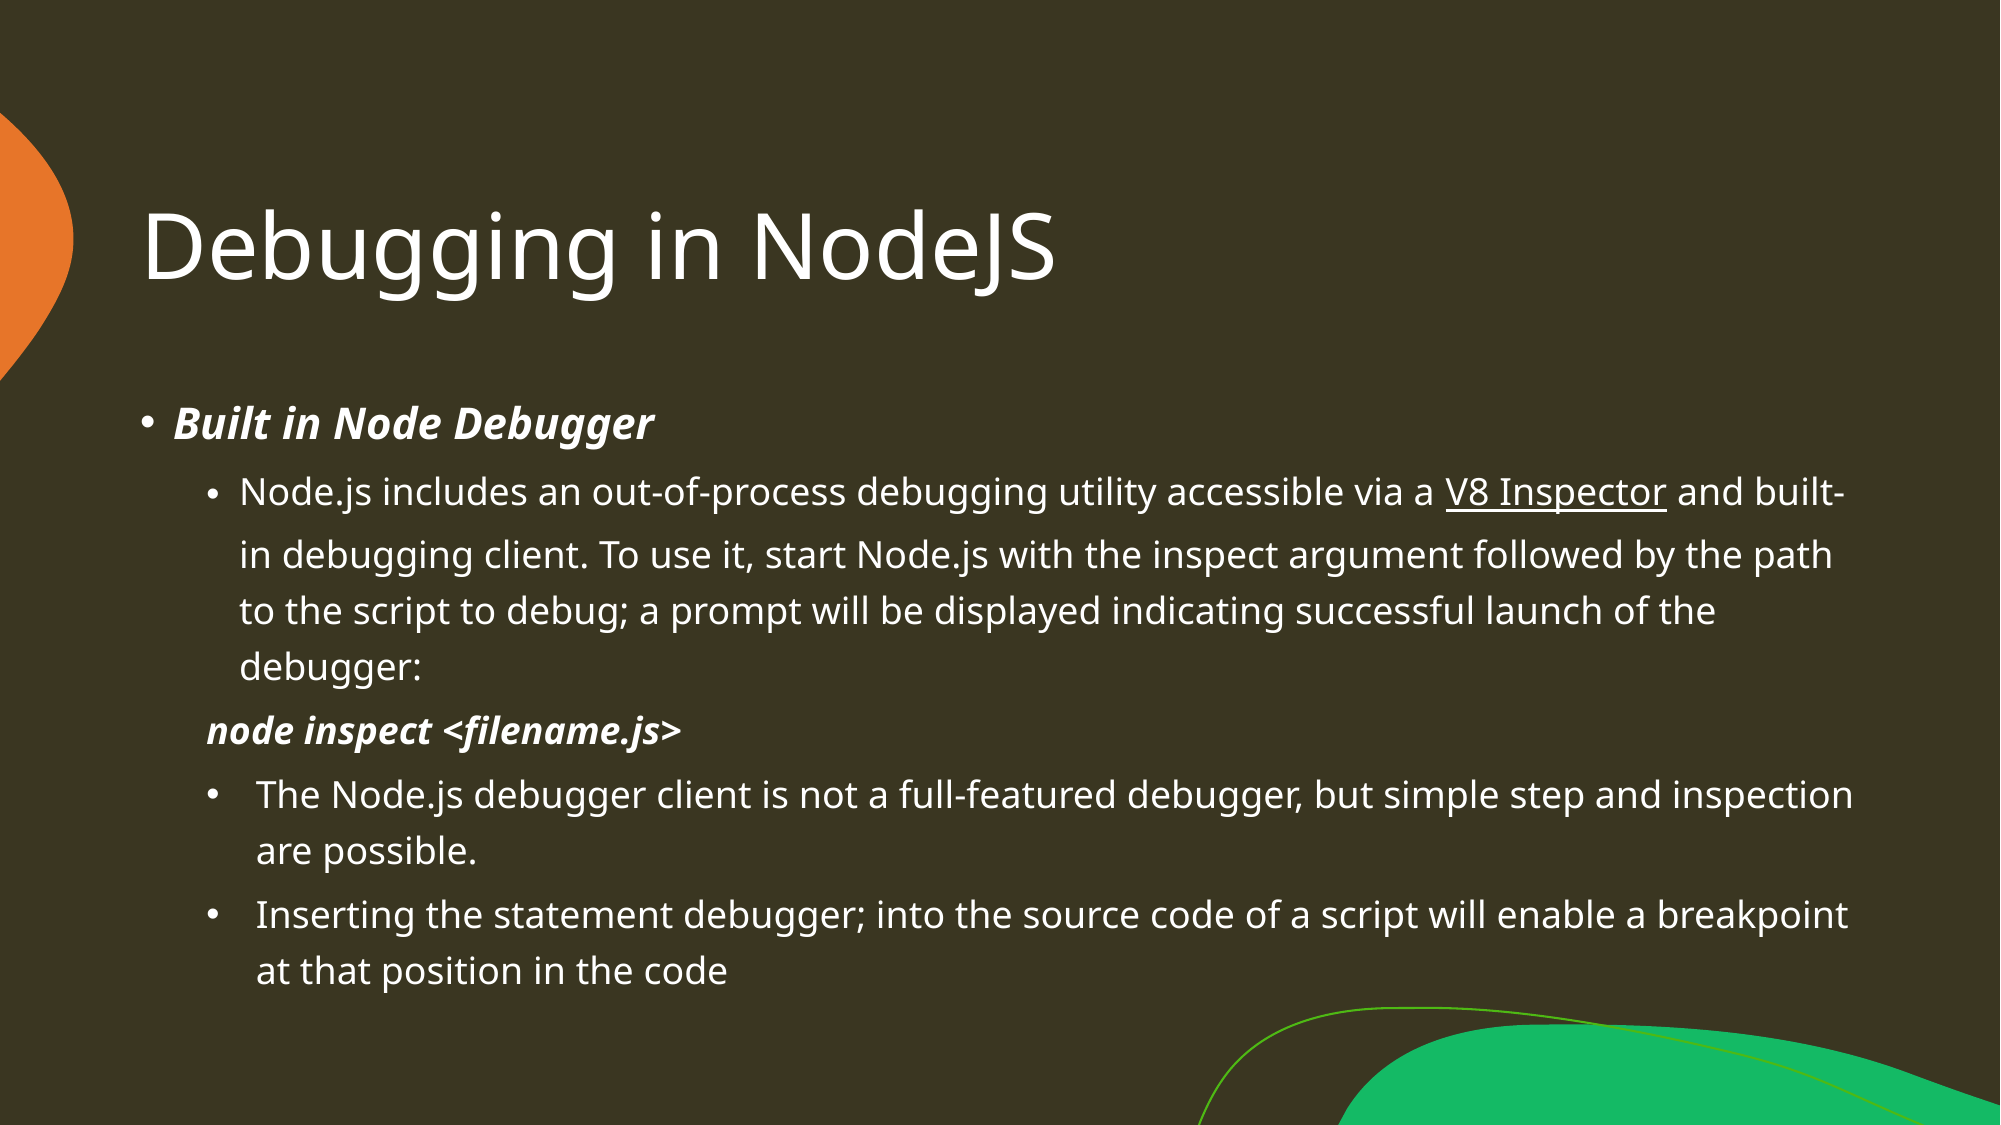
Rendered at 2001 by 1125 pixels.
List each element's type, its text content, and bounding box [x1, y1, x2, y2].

list Built in Node Debugger Node.js includes an out-of-process debugging utility accessible via a V8 Inspector and built-in debugging client. To use it, start Node.js with the inspect argument followed by the path to the script to debug; a prompt will be displayed indicating successful launch of the debugger: node inspect <filename.js> The Node.js debugger client is not a full-featured debugger, but simple step and inspection are possible. Inserting the statement debugger; into the source code of a script will enable a breakpoint at that position in the code [125, 375, 1875, 1002]
title Debugging in NodeJS [125, 125, 1875, 375]
